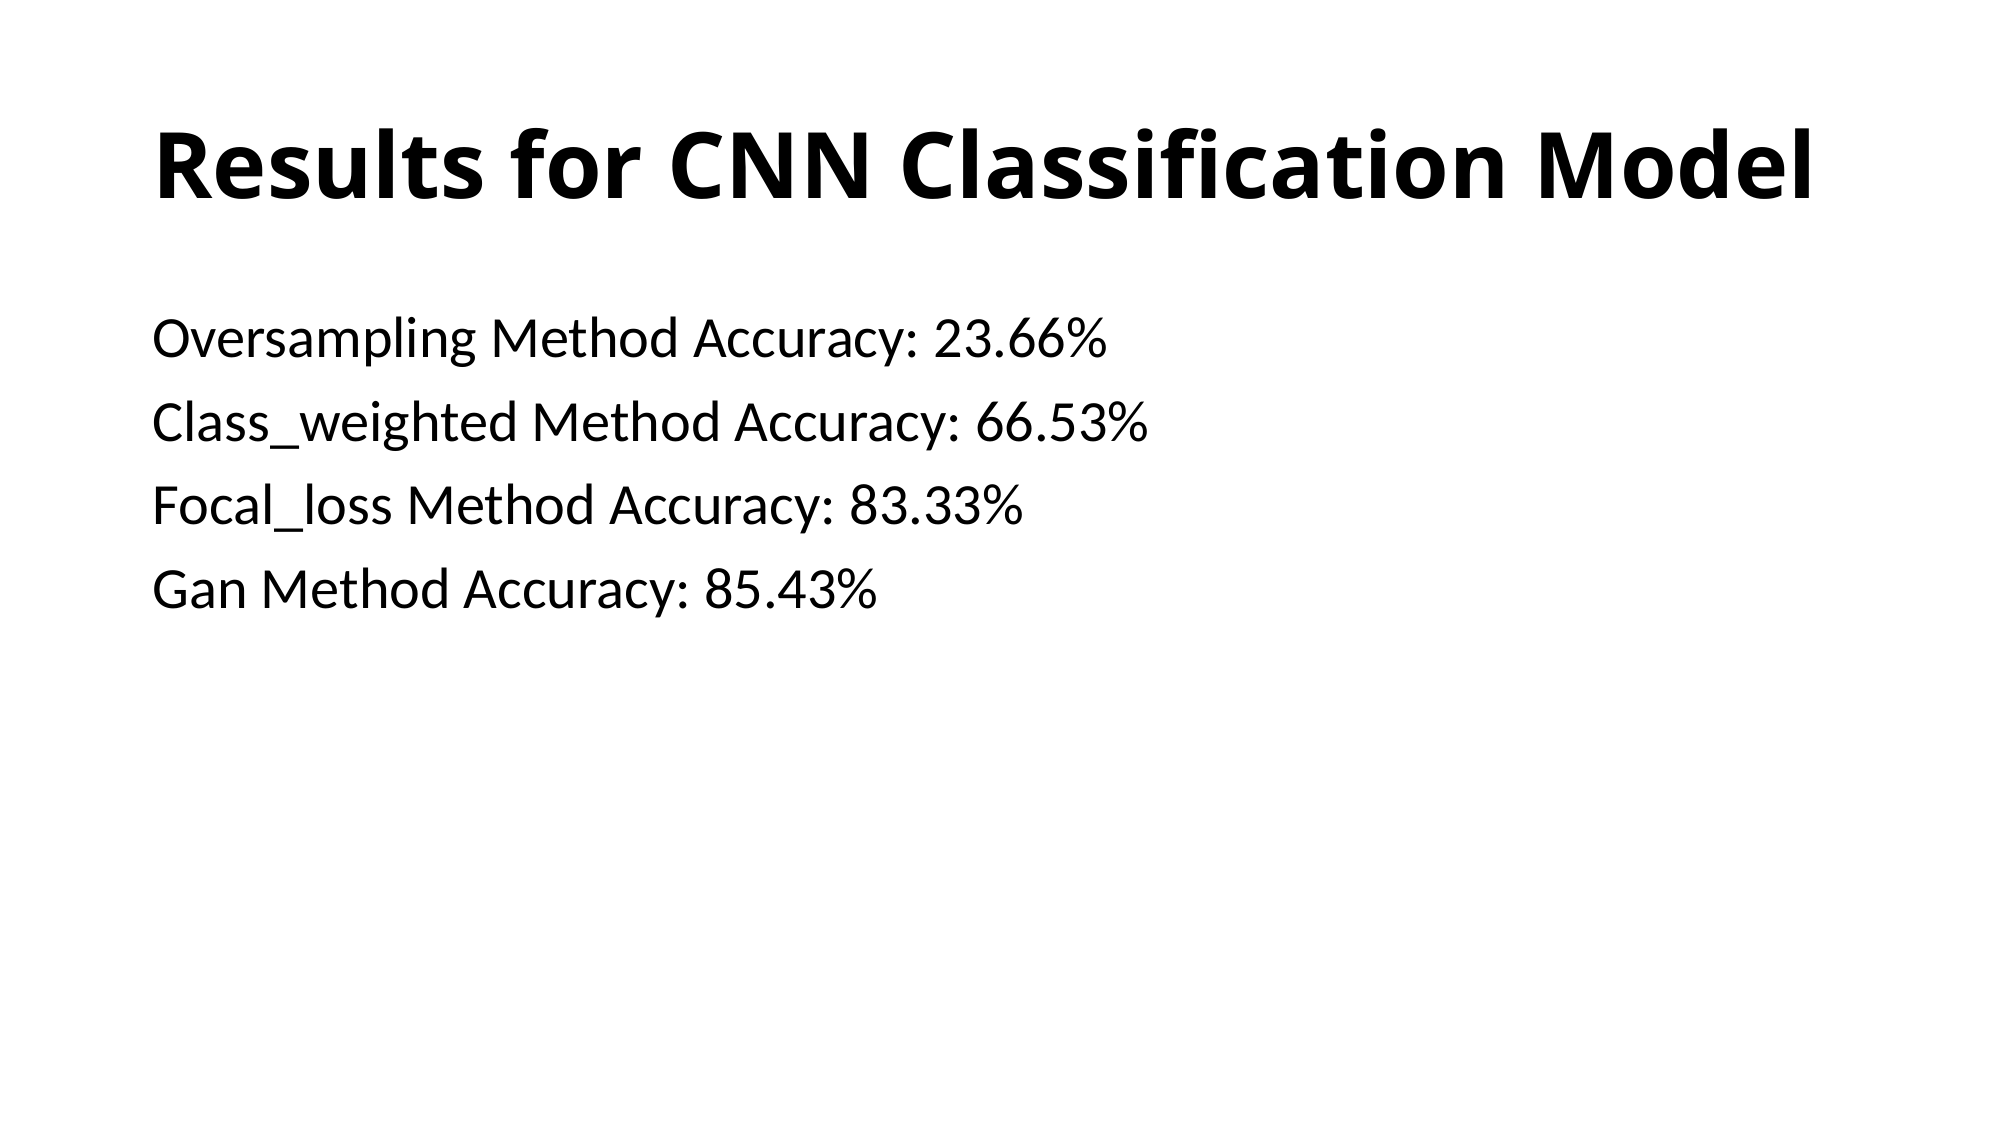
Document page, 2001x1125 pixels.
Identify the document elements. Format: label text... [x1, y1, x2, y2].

title Results for CNN Classification Model [137, 59, 1863, 278]
list Oversampling Method Accuracy: 23.66% Class_weighted Method Accuracy: 66.53% Focal_loss Method Accuracy: 83.33% Gan Method Accuracy: 85.43% [137, 299, 1863, 1014]
